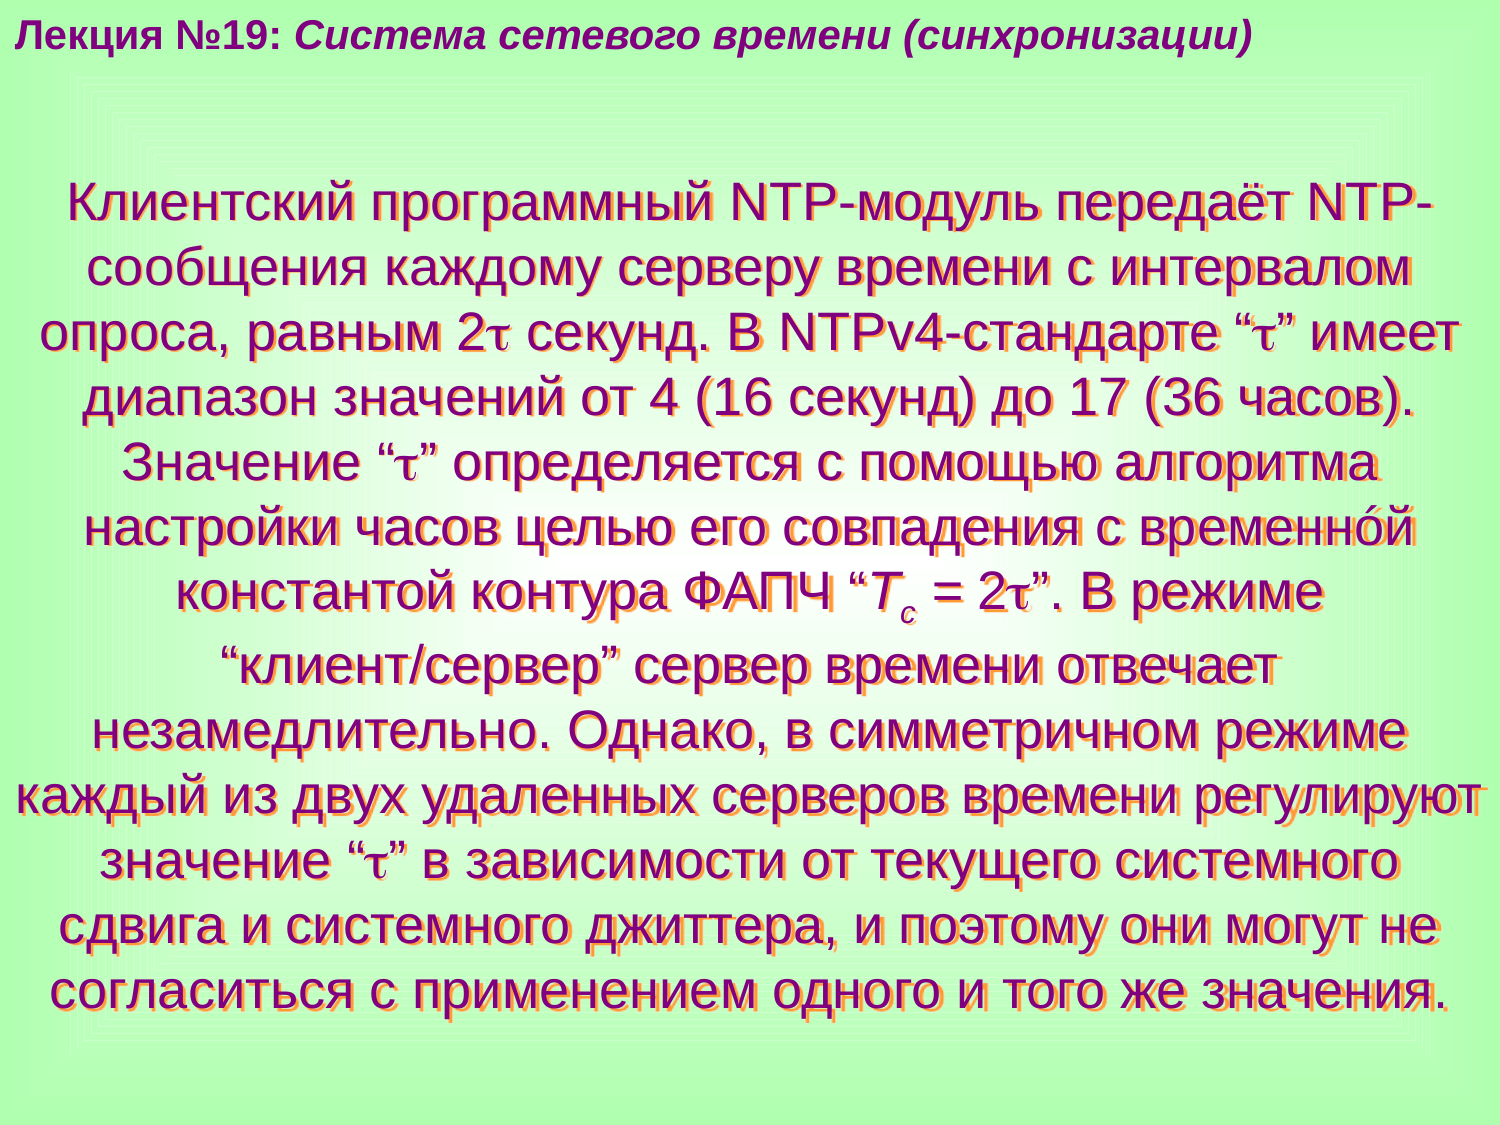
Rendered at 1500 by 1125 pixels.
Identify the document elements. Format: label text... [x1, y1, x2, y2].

text_box Клиентский программный NTP-модуль передаёт NTP-сообщения каждому серверу времени с интервалом опроса, равным 2 секунд. В NTPv4-стандарте “” имеет диапазон значений от 4 (16 секунд) до 17 (36 часов). Значение “” определяется с помощью алгоритма настройки часов целью его совпадения с временнóй константой контура ФАПЧ “Тс = 2”. В режиме “клиент/сервер” сервер времени отвечает незамедлительно. Однако, в симметричном режиме каждый из двух удаленных серверов времени регулируют значение “” в зависимости от текущего системного сдвига и системного джиттера, и поэтому они могут не согласиться с применением одного и того же значения. [0, 158, 1500, 1027]
text_box Лекция №19: Система сетевого времени (синхронизации) [0, 0, 1500, 65]
